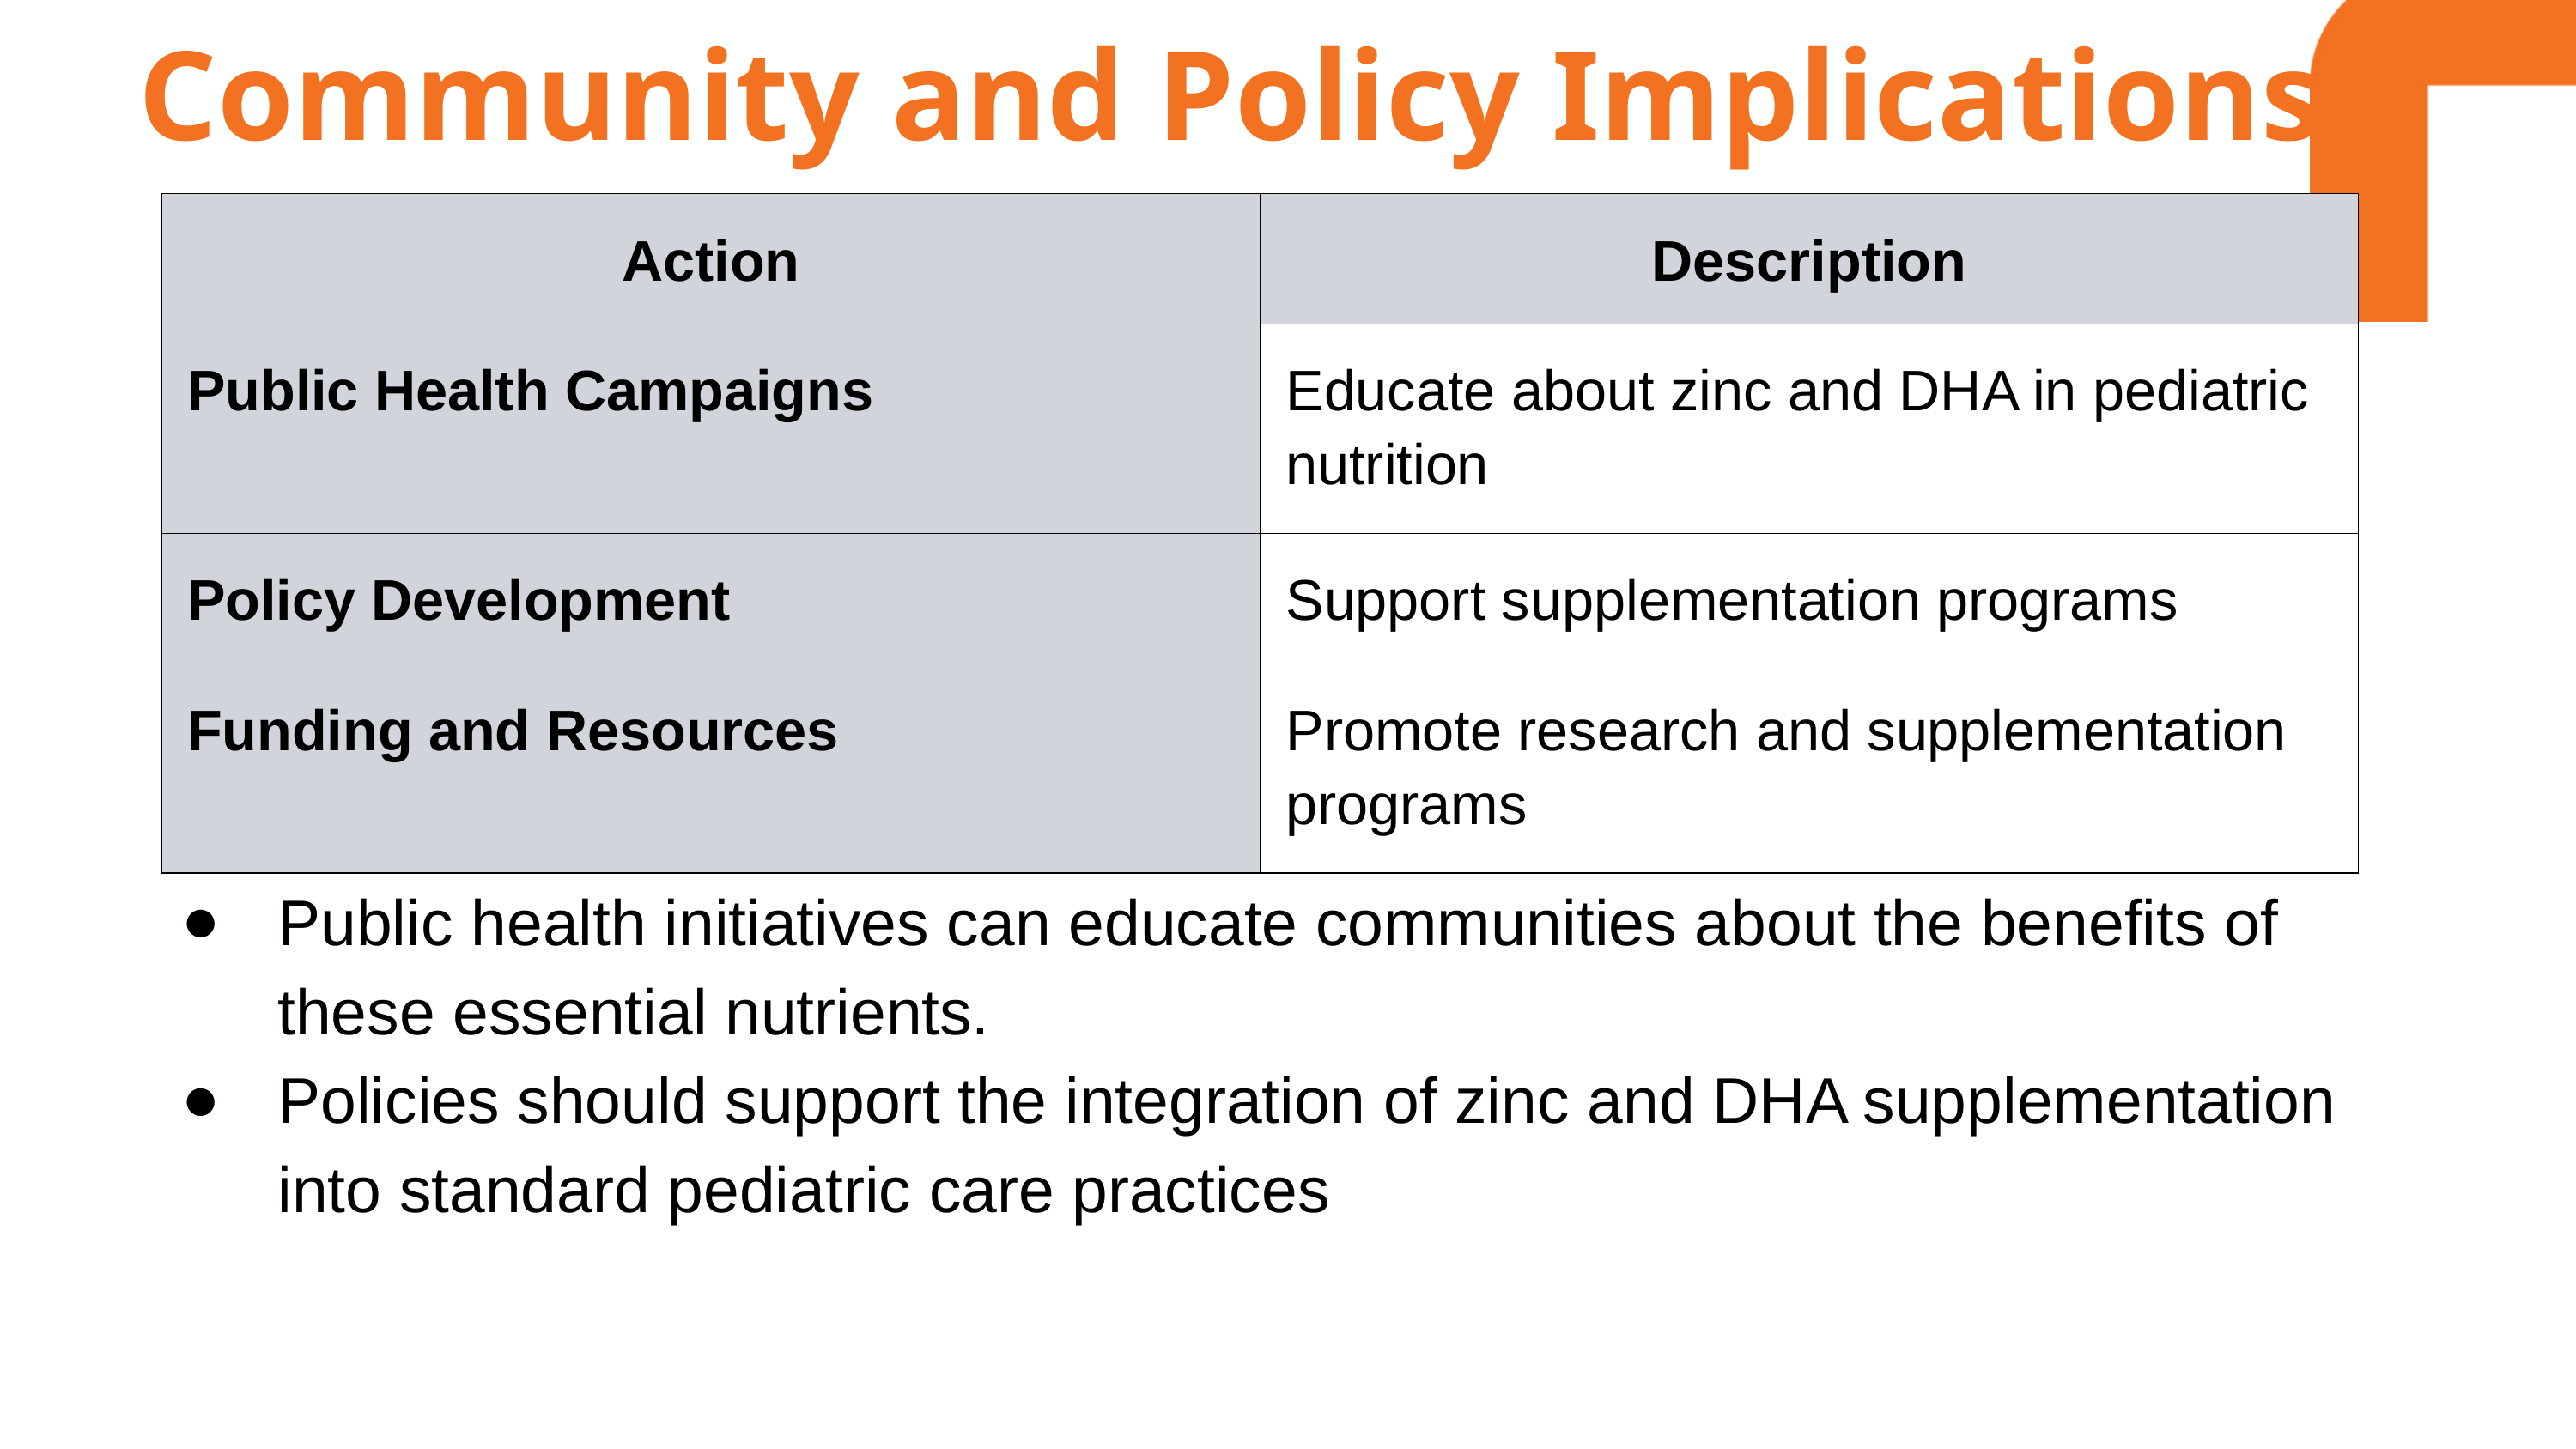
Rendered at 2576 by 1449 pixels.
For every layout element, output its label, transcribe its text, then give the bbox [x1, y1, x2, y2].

table_header Description [1261, 194, 2358, 324]
text_box Community and Policy Implications [126, 0, 2310, 607]
table_cell Educate about zinc and DHA in pediatric nutrition [1261, 324, 2358, 533]
table_cell Policy Development [162, 534, 1260, 664]
table_header Action [162, 194, 1260, 324]
text_box Public health initiatives can educate communities about the benefits of these essential nutrients. Policies should support the integration of zinc and DHA supplementation into standard pediatric care practices [136, 857, 2422, 1239]
text_box [2310, 0, 2576, 322]
table_cell Public Health Campaigns [162, 324, 1260, 533]
table_cell Funding and Resources [162, 664, 1260, 872]
table_cell Support supplementation programs [1261, 534, 2358, 664]
table_cell Promote research and supplementation programs [1261, 664, 2358, 872]
